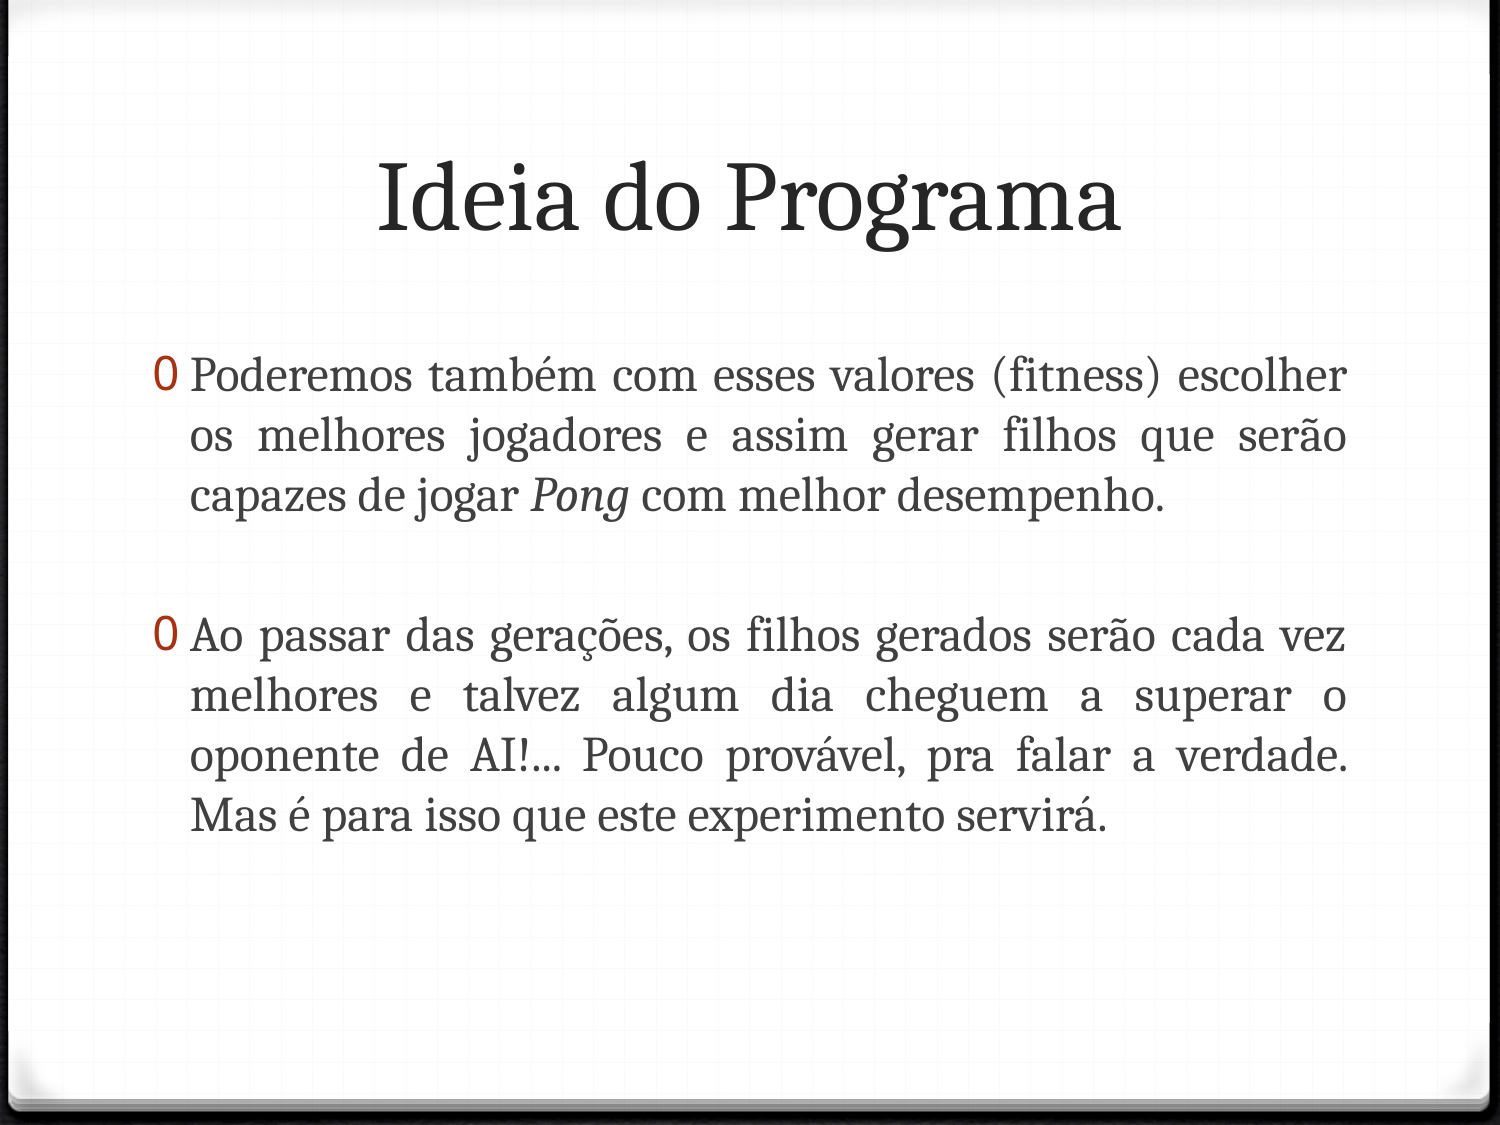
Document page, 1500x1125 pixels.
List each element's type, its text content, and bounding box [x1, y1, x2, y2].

picture [0, 0, 1500, 1125]
title Ideia do Programa [90, 71, 1410, 309]
list Poderemos também com esses valores (fitness) escolher os melhores jogadores e assim gerar filhos que serão capazes de jogar Pong com melhor desempenho. Ao passar das gerações, os filhos gerados serão cada vez melhores e talvez algum dia cheguem a superar o oponente de AI!... Pouco provável, pra falar a verdade. Mas é para isso que este experimento servirá. [137, 334, 1363, 983]
